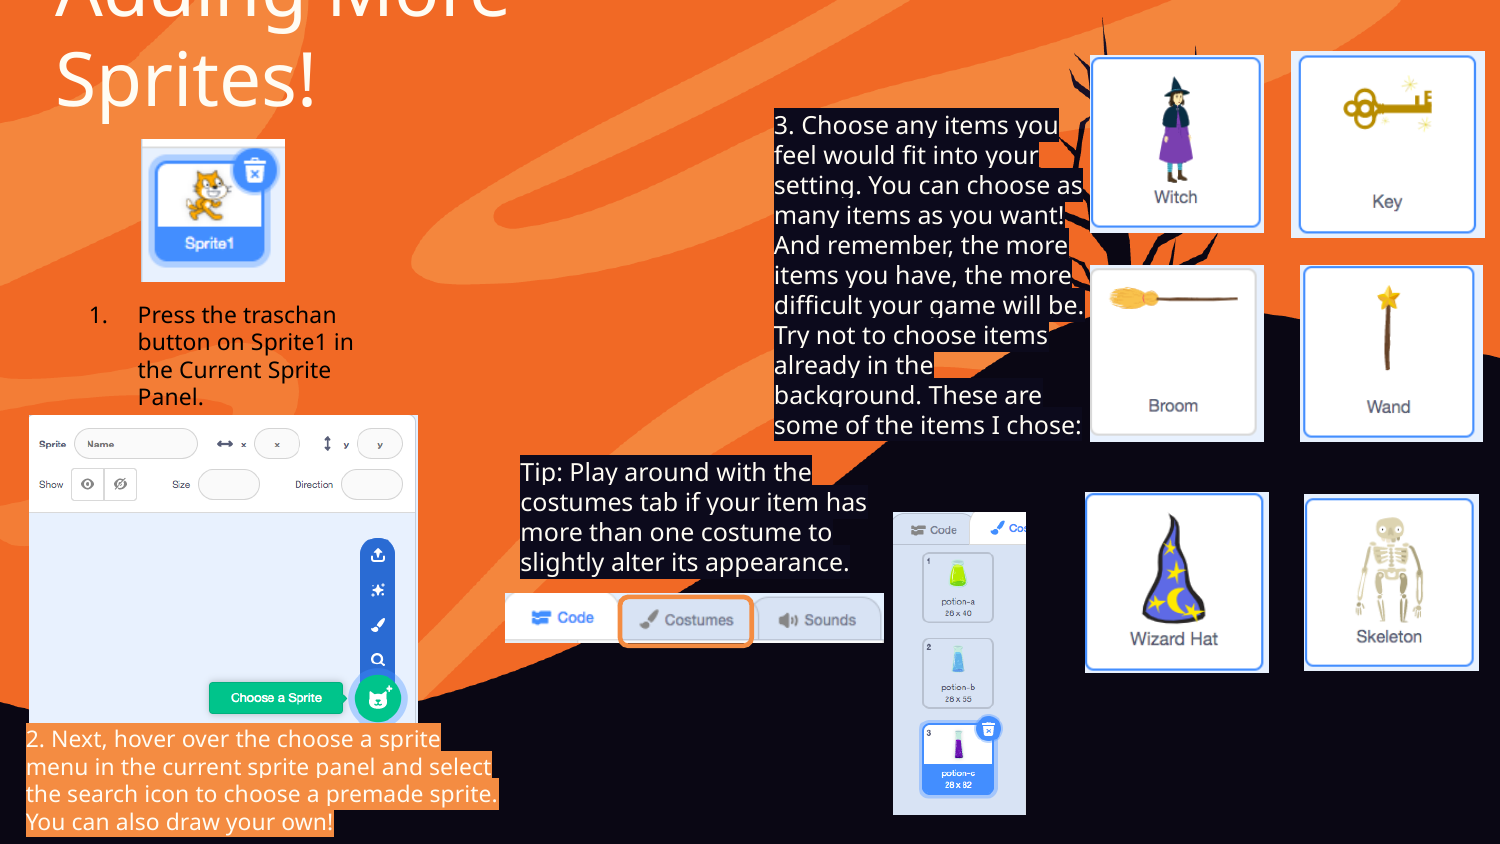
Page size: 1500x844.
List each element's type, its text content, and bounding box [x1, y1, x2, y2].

title Adding More Sprites! [40, 41, 807, 136]
text_box 2. Next, hover over the choose a sprite menu in the current sprite panel and select the search icon to choose a premade sprite. You can also draw your own! [10, 710, 514, 832]
text_box Tip: Play around with the costumes tab if your item has more than one costume to slightly alter its appearance. [505, 441, 884, 584]
text_box 3. Choose any items you feel would fit into your setting. You can choose as many items as you want! And remember, the more items you have, the more difficult your game will be. Try not to choose items already in the background. These are some of the items I chose: [758, 94, 1102, 397]
text_box Press the traschan button on Sprite1 in the Current Sprite Panel. [47, 285, 378, 397]
picture [0, 0, 1500, 844]
